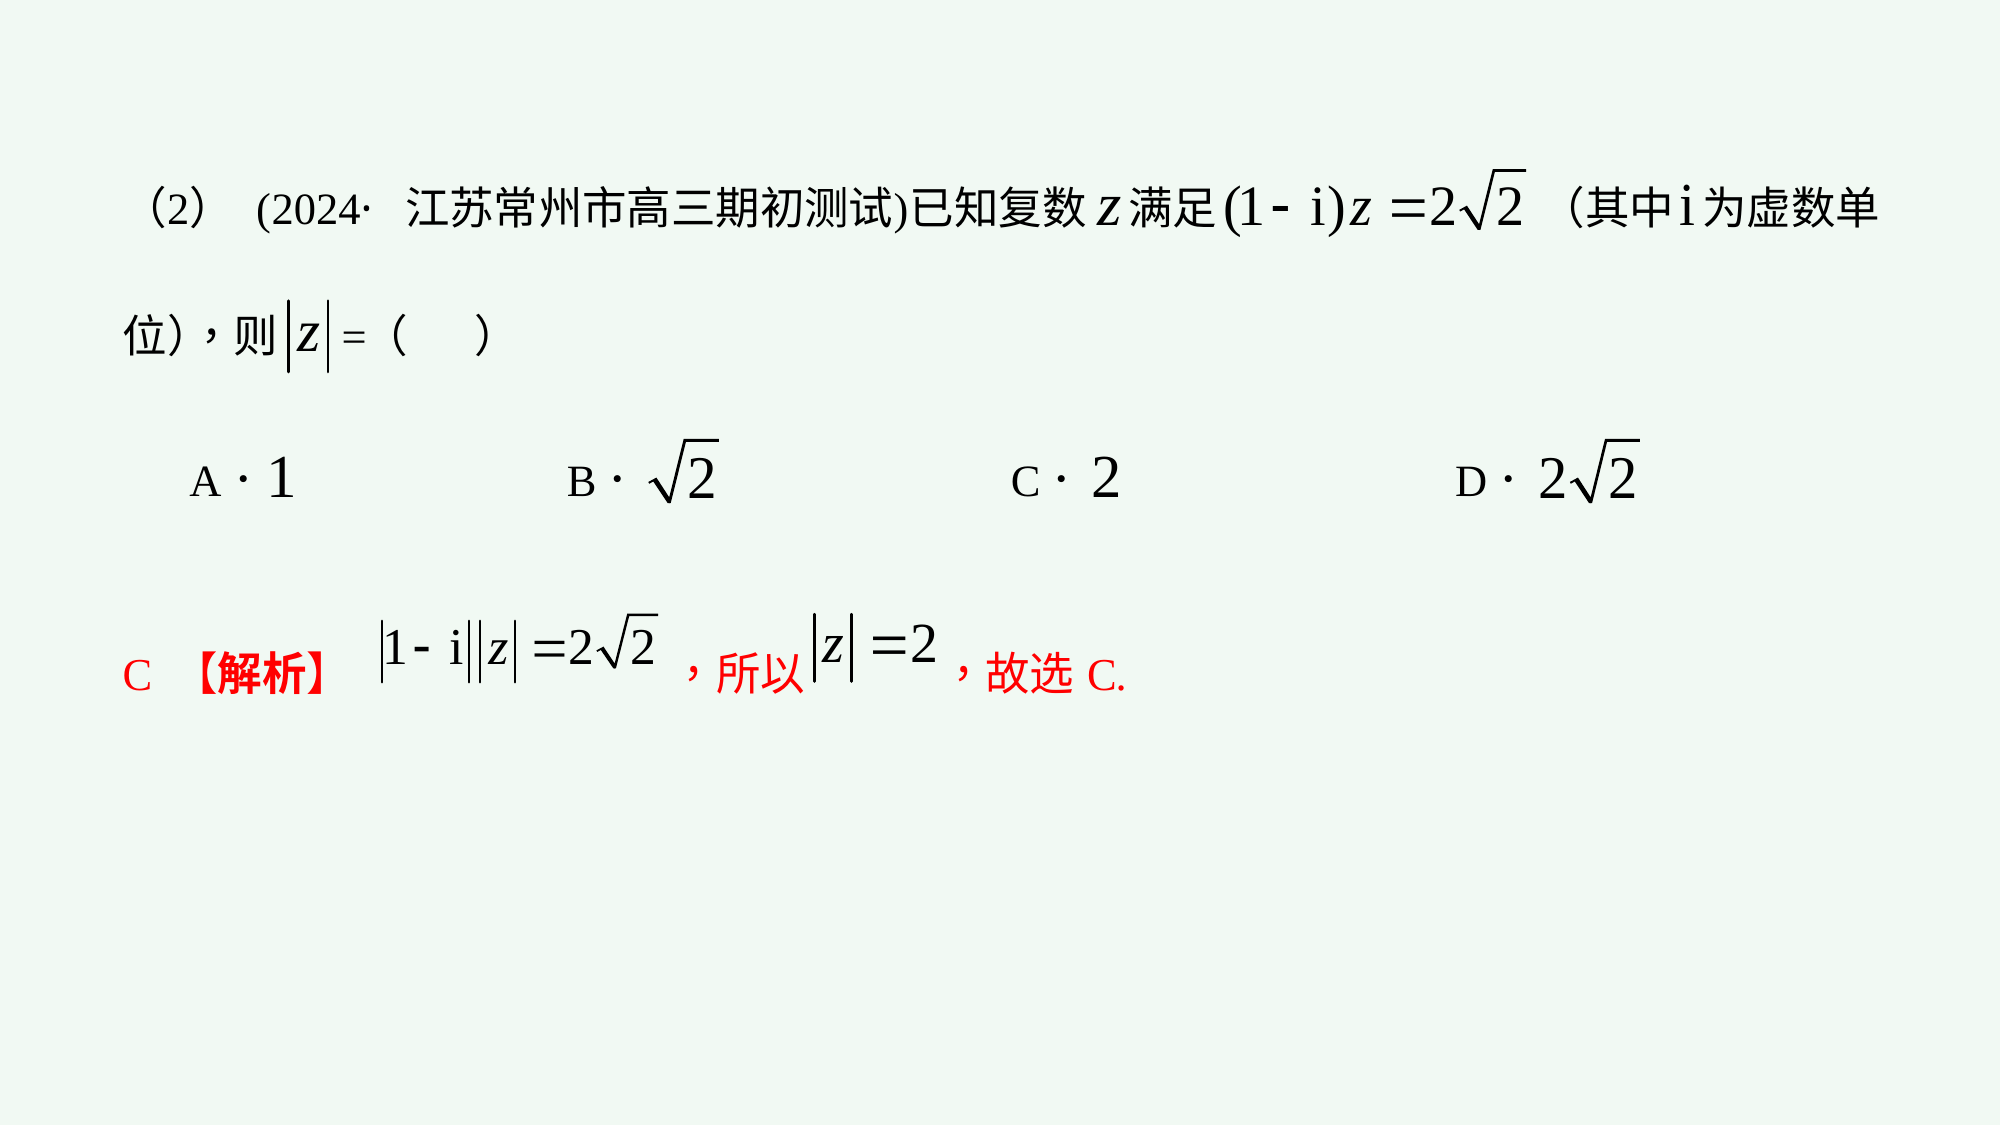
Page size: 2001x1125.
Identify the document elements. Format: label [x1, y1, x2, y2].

text_box [122, 585, 1881, 723]
text_box [122, 137, 1881, 585]
